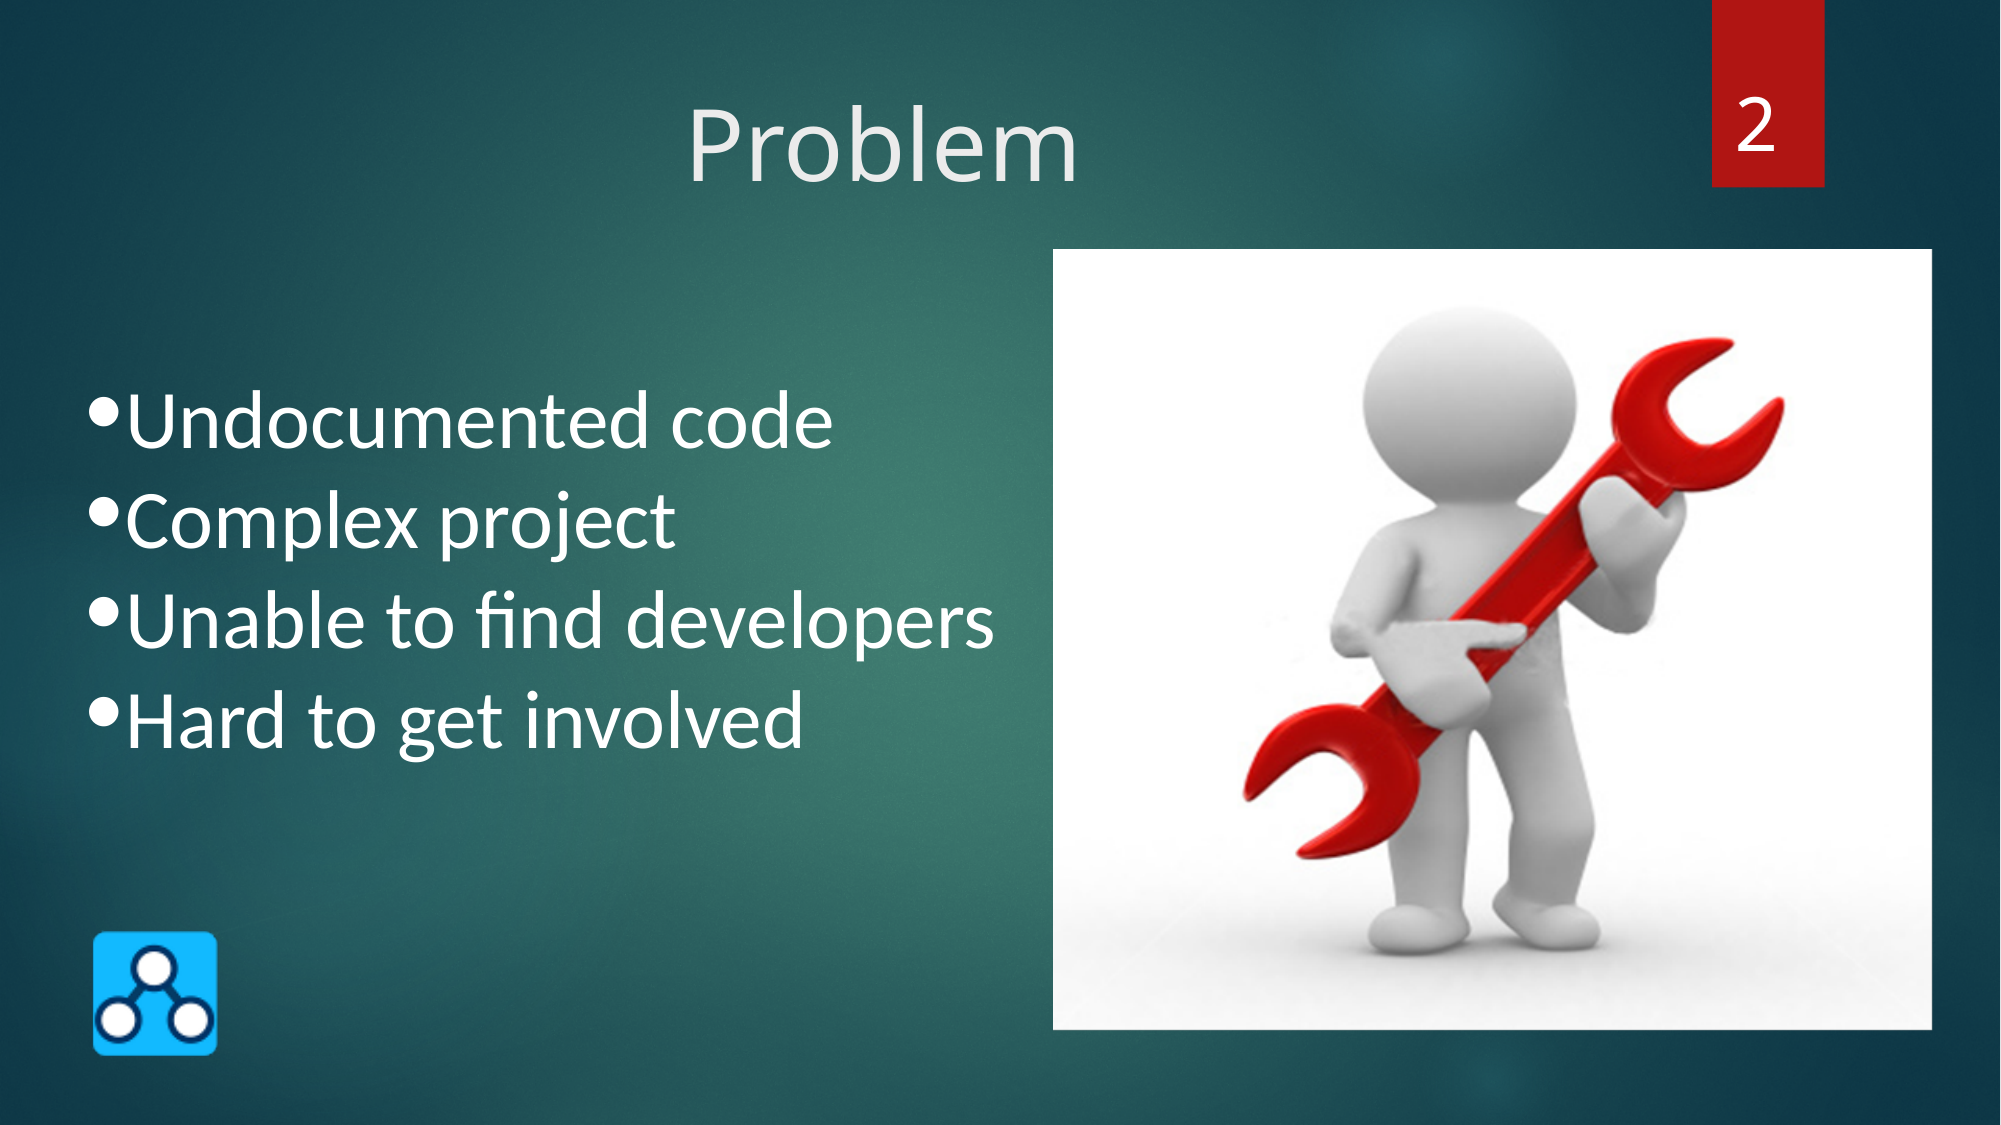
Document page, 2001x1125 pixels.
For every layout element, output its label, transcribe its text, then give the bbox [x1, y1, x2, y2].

text_box Undocumented code Complex project Unable to find developers Hard to get involved [69, 357, 1048, 709]
picture [0, 0, 2001, 1125]
text_box 2 [1698, 48, 1836, 175]
text_box Problem [106, 74, 1661, 297]
